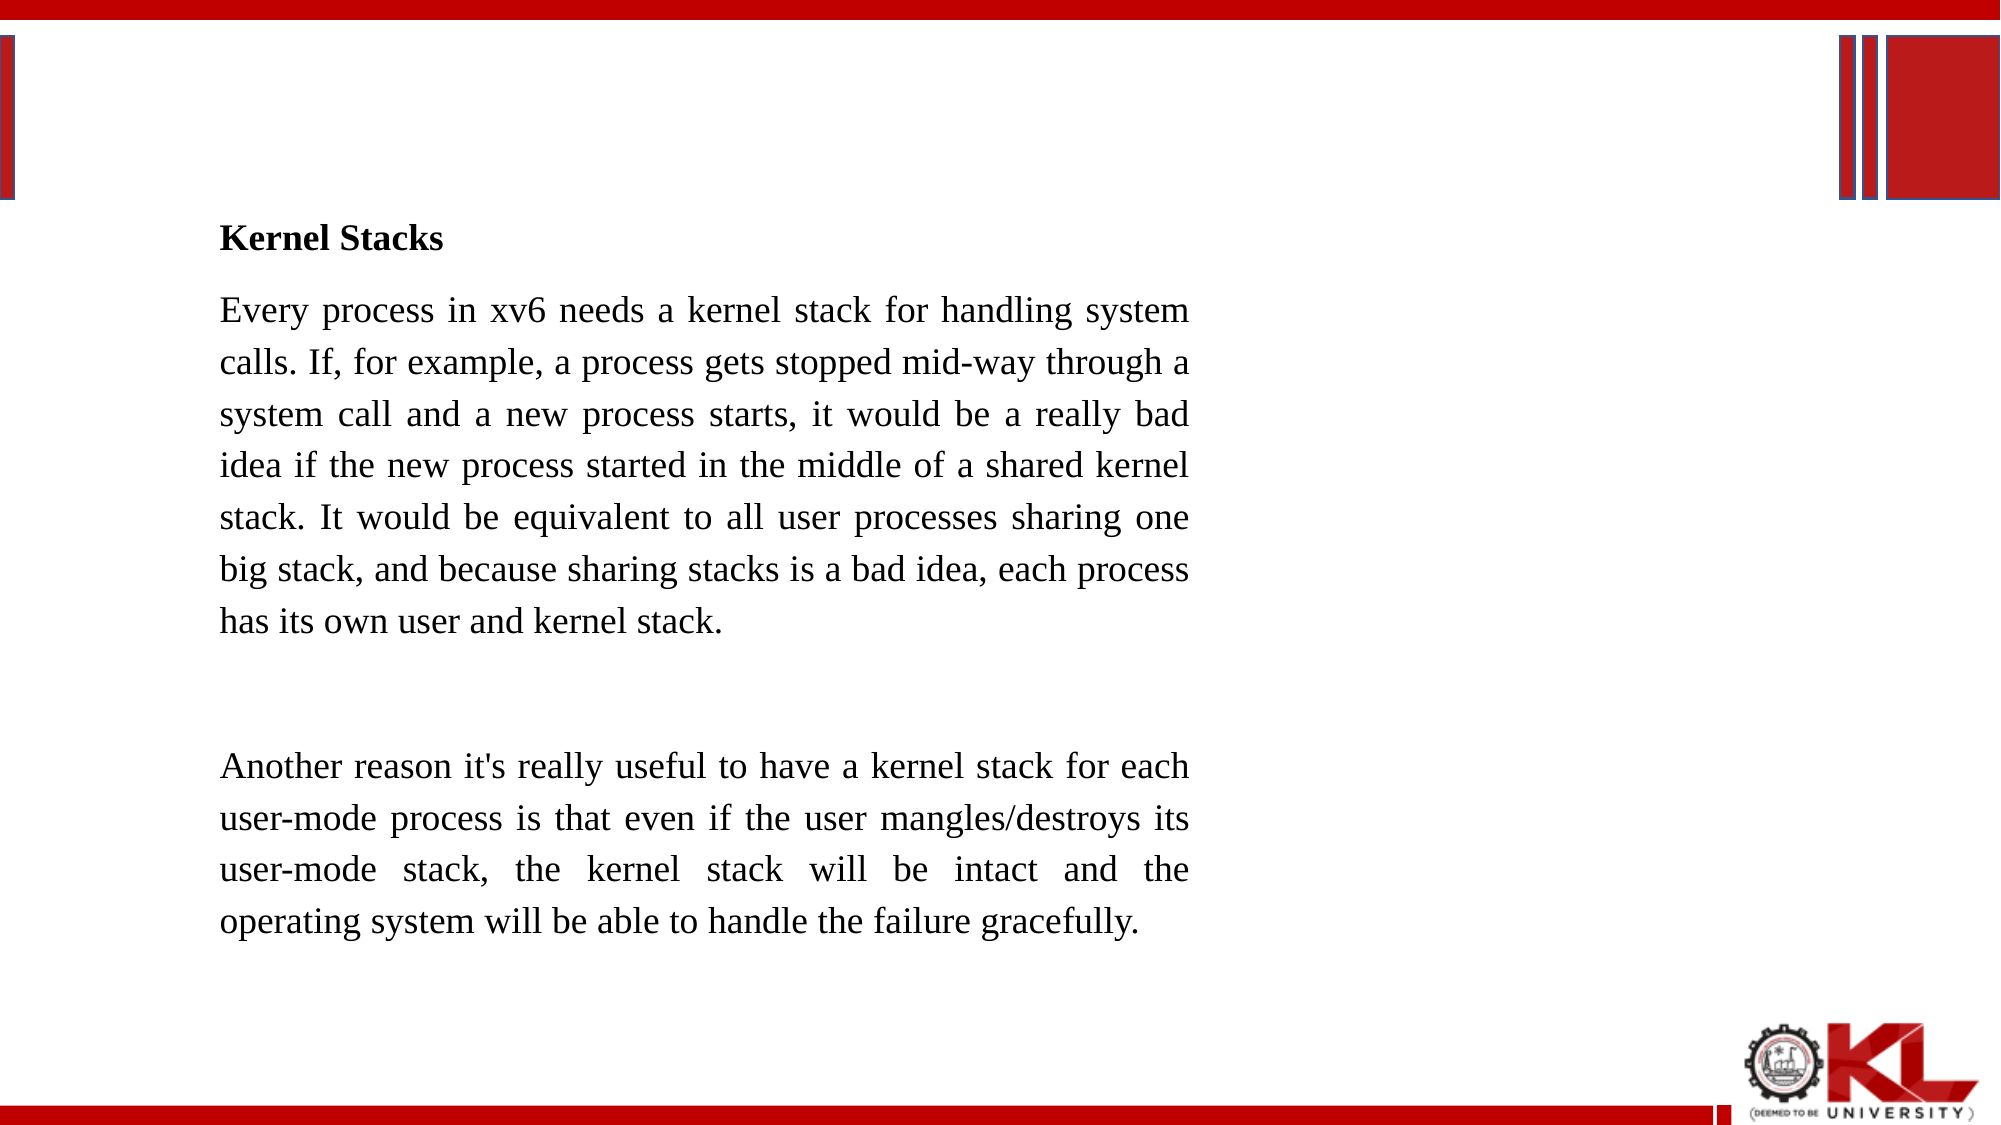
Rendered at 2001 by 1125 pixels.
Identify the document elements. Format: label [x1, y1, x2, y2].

text_box [0, 0, 2000, 1125]
